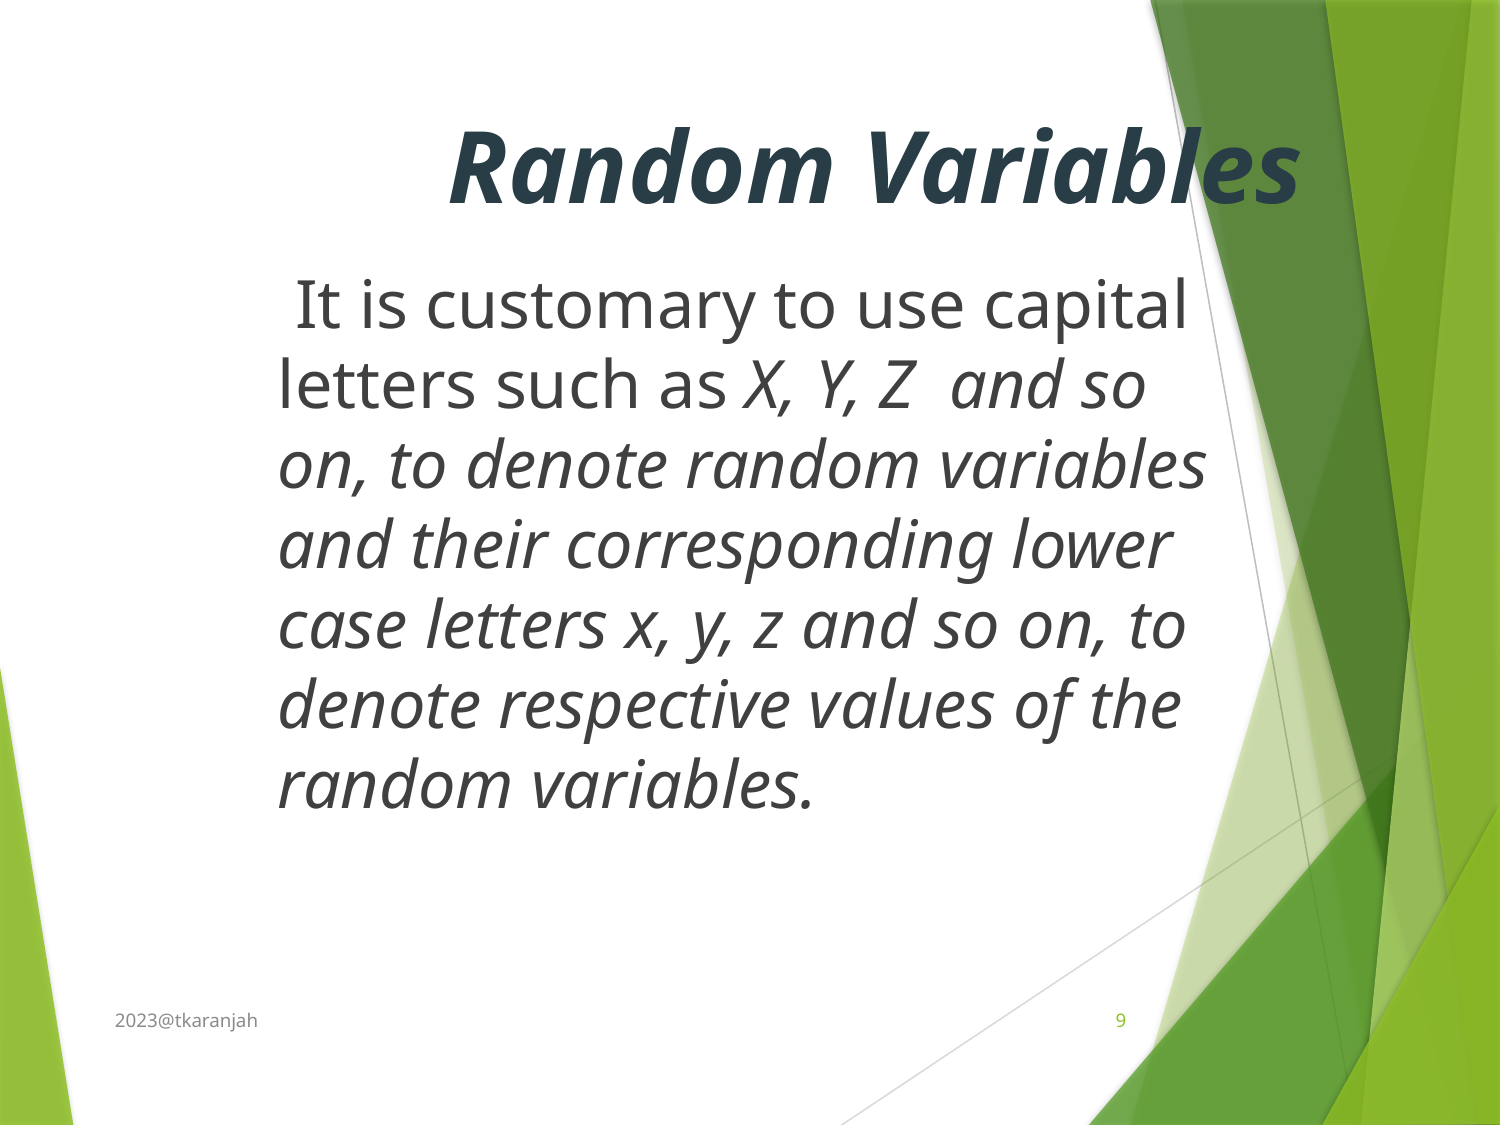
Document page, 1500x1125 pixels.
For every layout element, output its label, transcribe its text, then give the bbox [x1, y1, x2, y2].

footer 2023@tkaranjah [99, 991, 859, 1051]
slide_number 9 [1057, 991, 1142, 1051]
list It is customary to use capital letters such as X, Y, Z and so on, to denote random variables and their corresponding lower case letters x, y, z and so on, to denote respective values of the random variables. [206, 254, 1248, 892]
text_box Random Variables [260, 70, 1491, 258]
